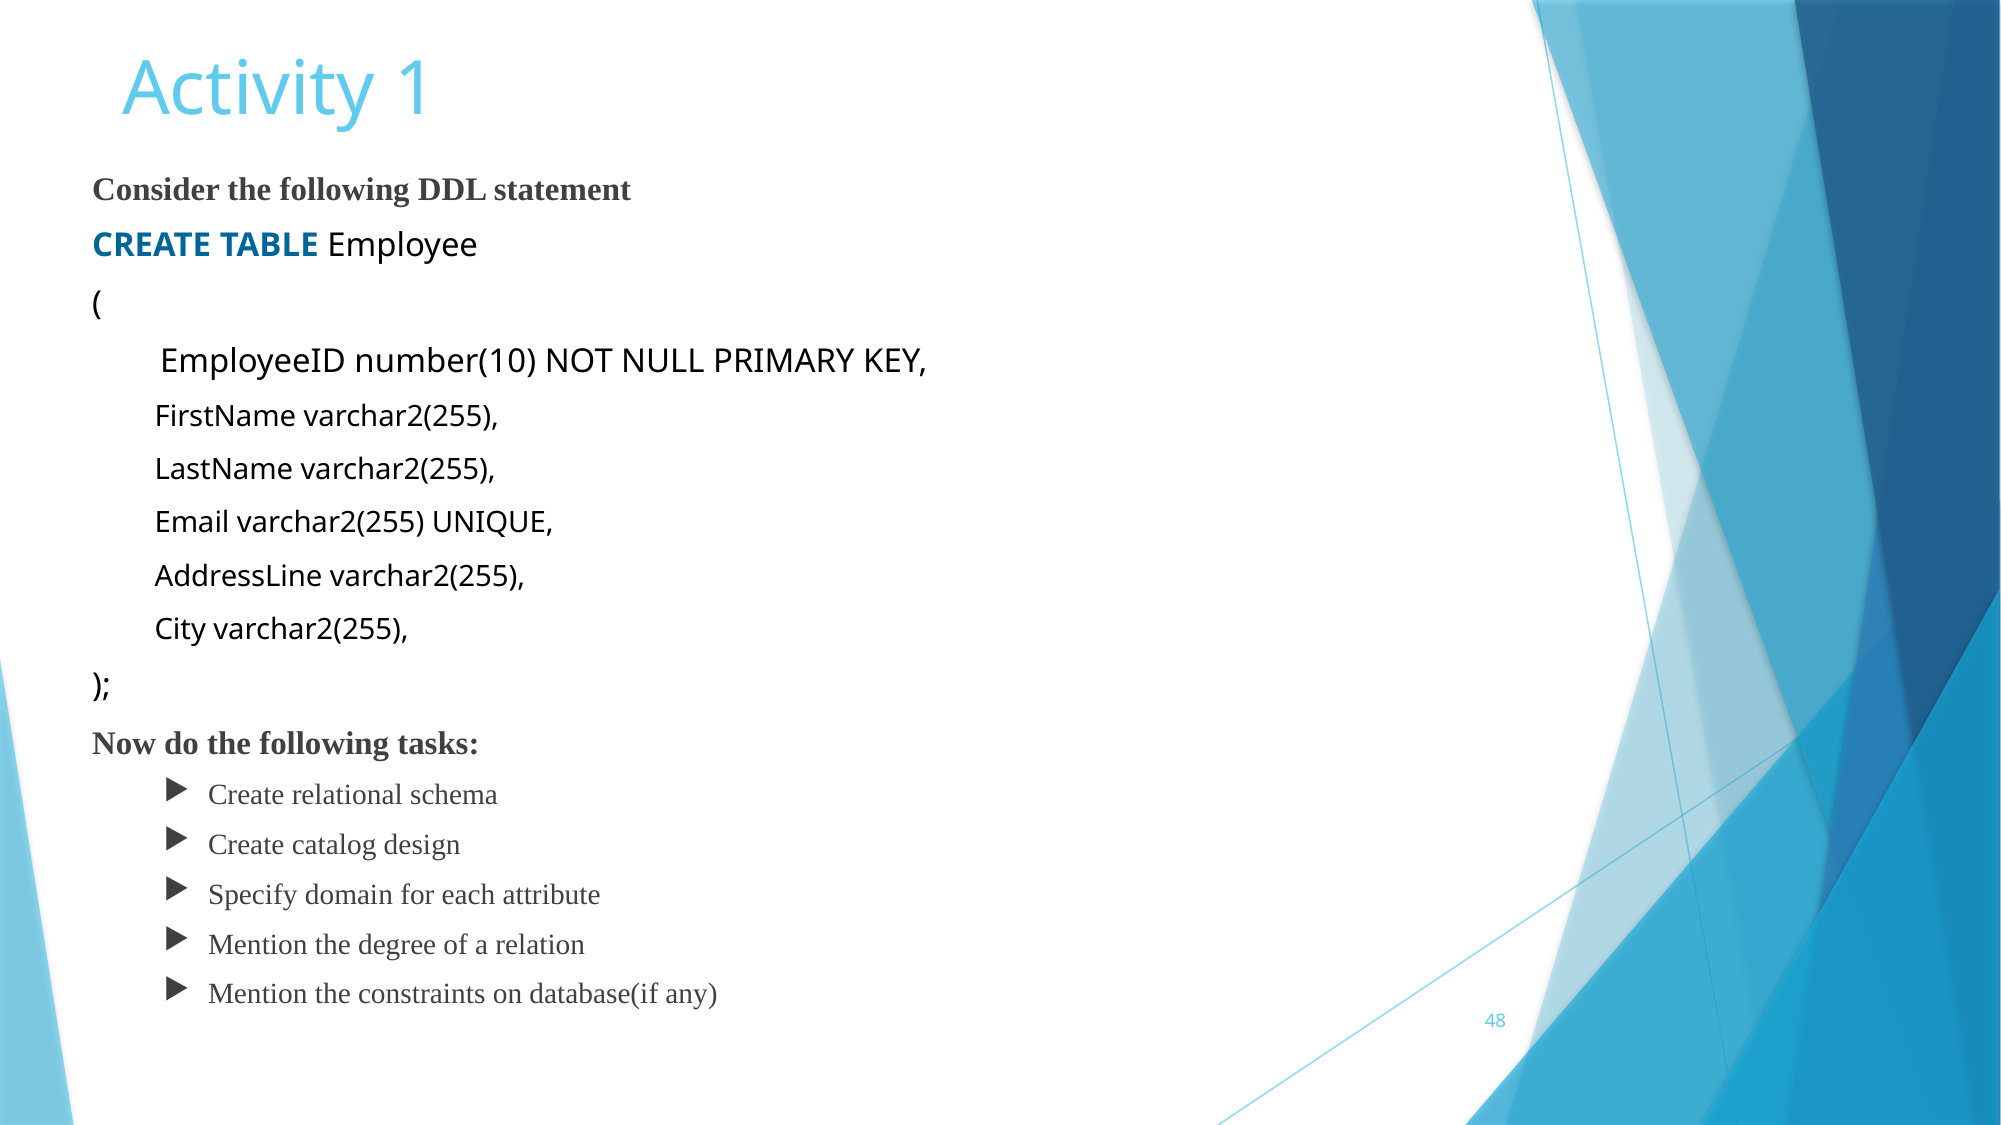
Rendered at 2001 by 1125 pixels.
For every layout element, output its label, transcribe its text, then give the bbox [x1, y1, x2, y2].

slide_number 48 [1409, 991, 1522, 1051]
title Activity 1 [107, 32, 1518, 159]
list Consider the following DDL statement CREATE TABLE Employee ( EmployeeID number(10) NOT NULL PRIMARY KEY, FirstName varchar2(255), LastName varchar2(255), Email varchar2(255) UNIQUE, AddressLine varchar2(255), City varchar2(255), ); Now do the following tasks: Create relational schema Create catalog design Specify domain for each attribute Mention the degree of a relation Mention the constraints on database(if any) [77, 159, 1777, 1021]
